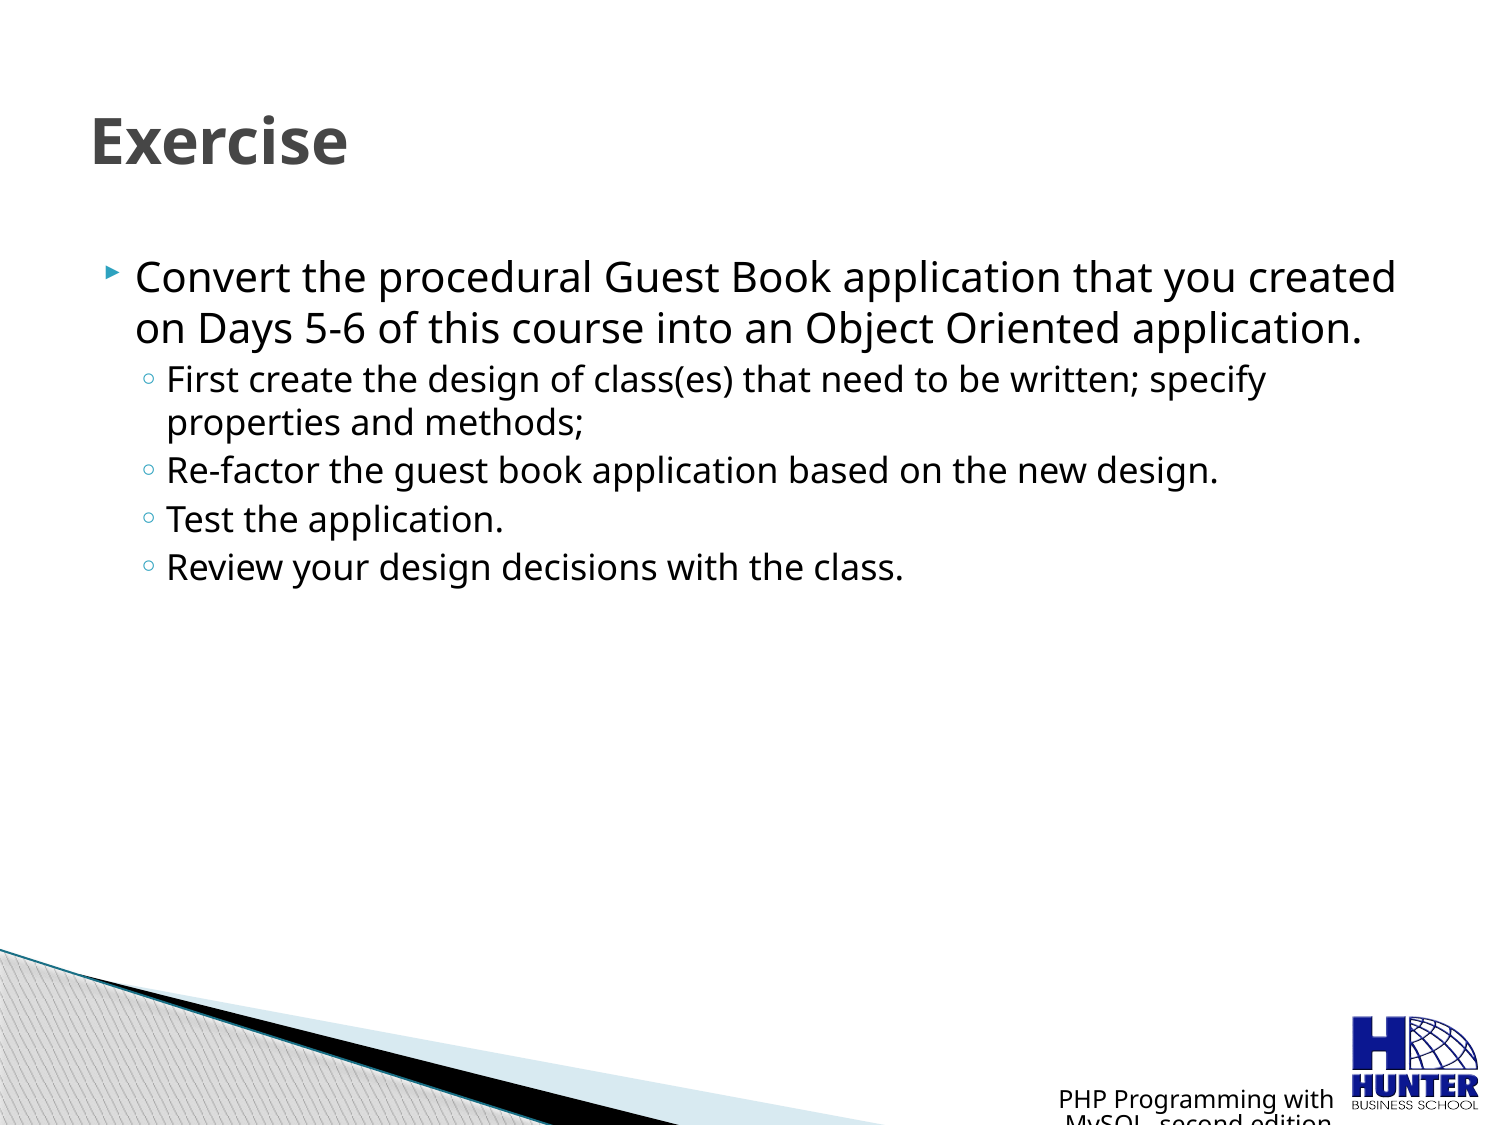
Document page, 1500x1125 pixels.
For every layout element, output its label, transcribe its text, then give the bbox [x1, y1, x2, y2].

picture [1352, 1016, 1479, 1111]
title Exercise [75, 45, 1425, 233]
footer PHP Programming with MySQL, second edition [1043, 1038, 1352, 1125]
list Convert the procedural Guest Book application that you created on Days 5-6 of this course into an Object Oriented application. First create the design of class(es) that need to be written; specify properties and methods; Re-factor the guest book application based on the new design. Test the application. Review your design decisions with the class. [75, 243, 1425, 986]
